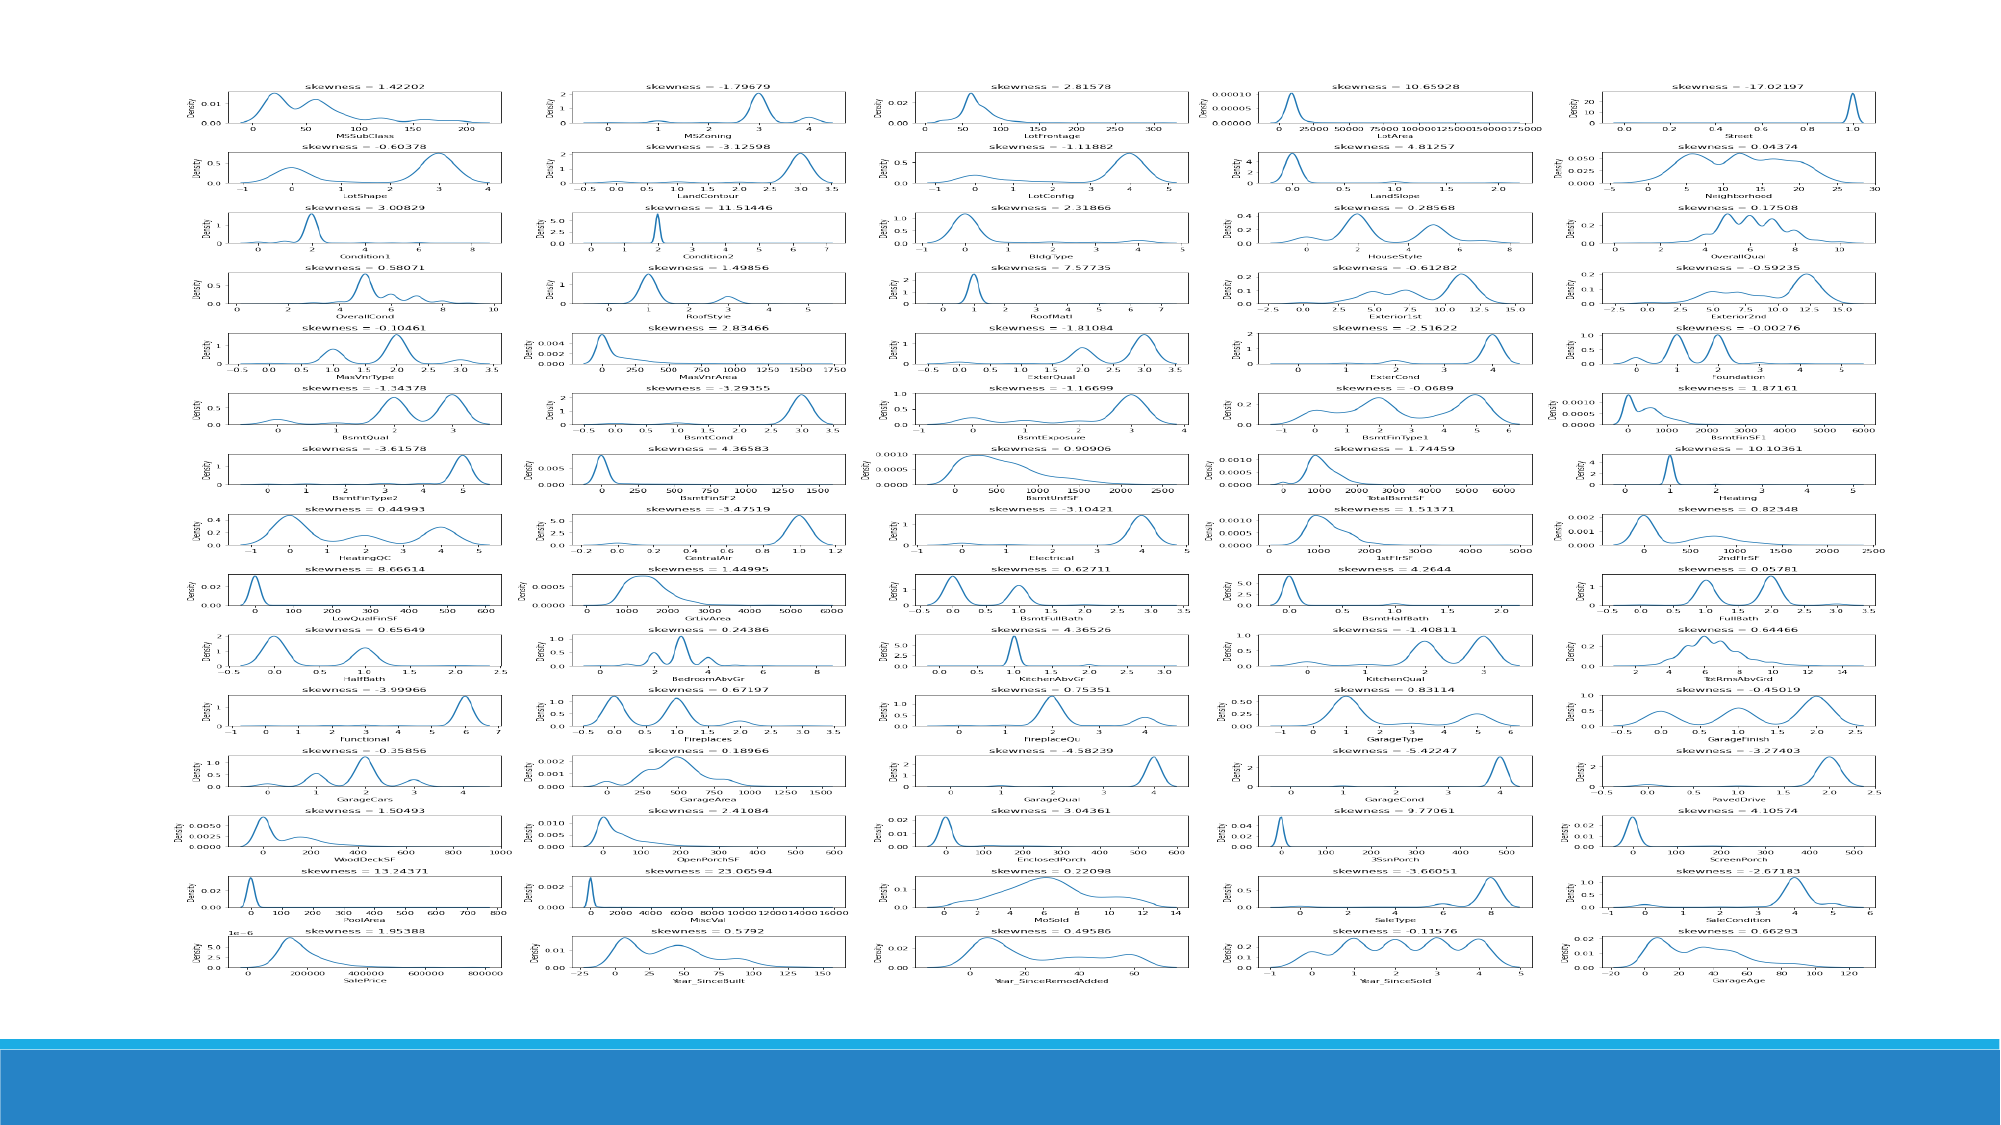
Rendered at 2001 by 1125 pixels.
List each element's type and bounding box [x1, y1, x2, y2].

picture [166, 80, 1892, 988]
